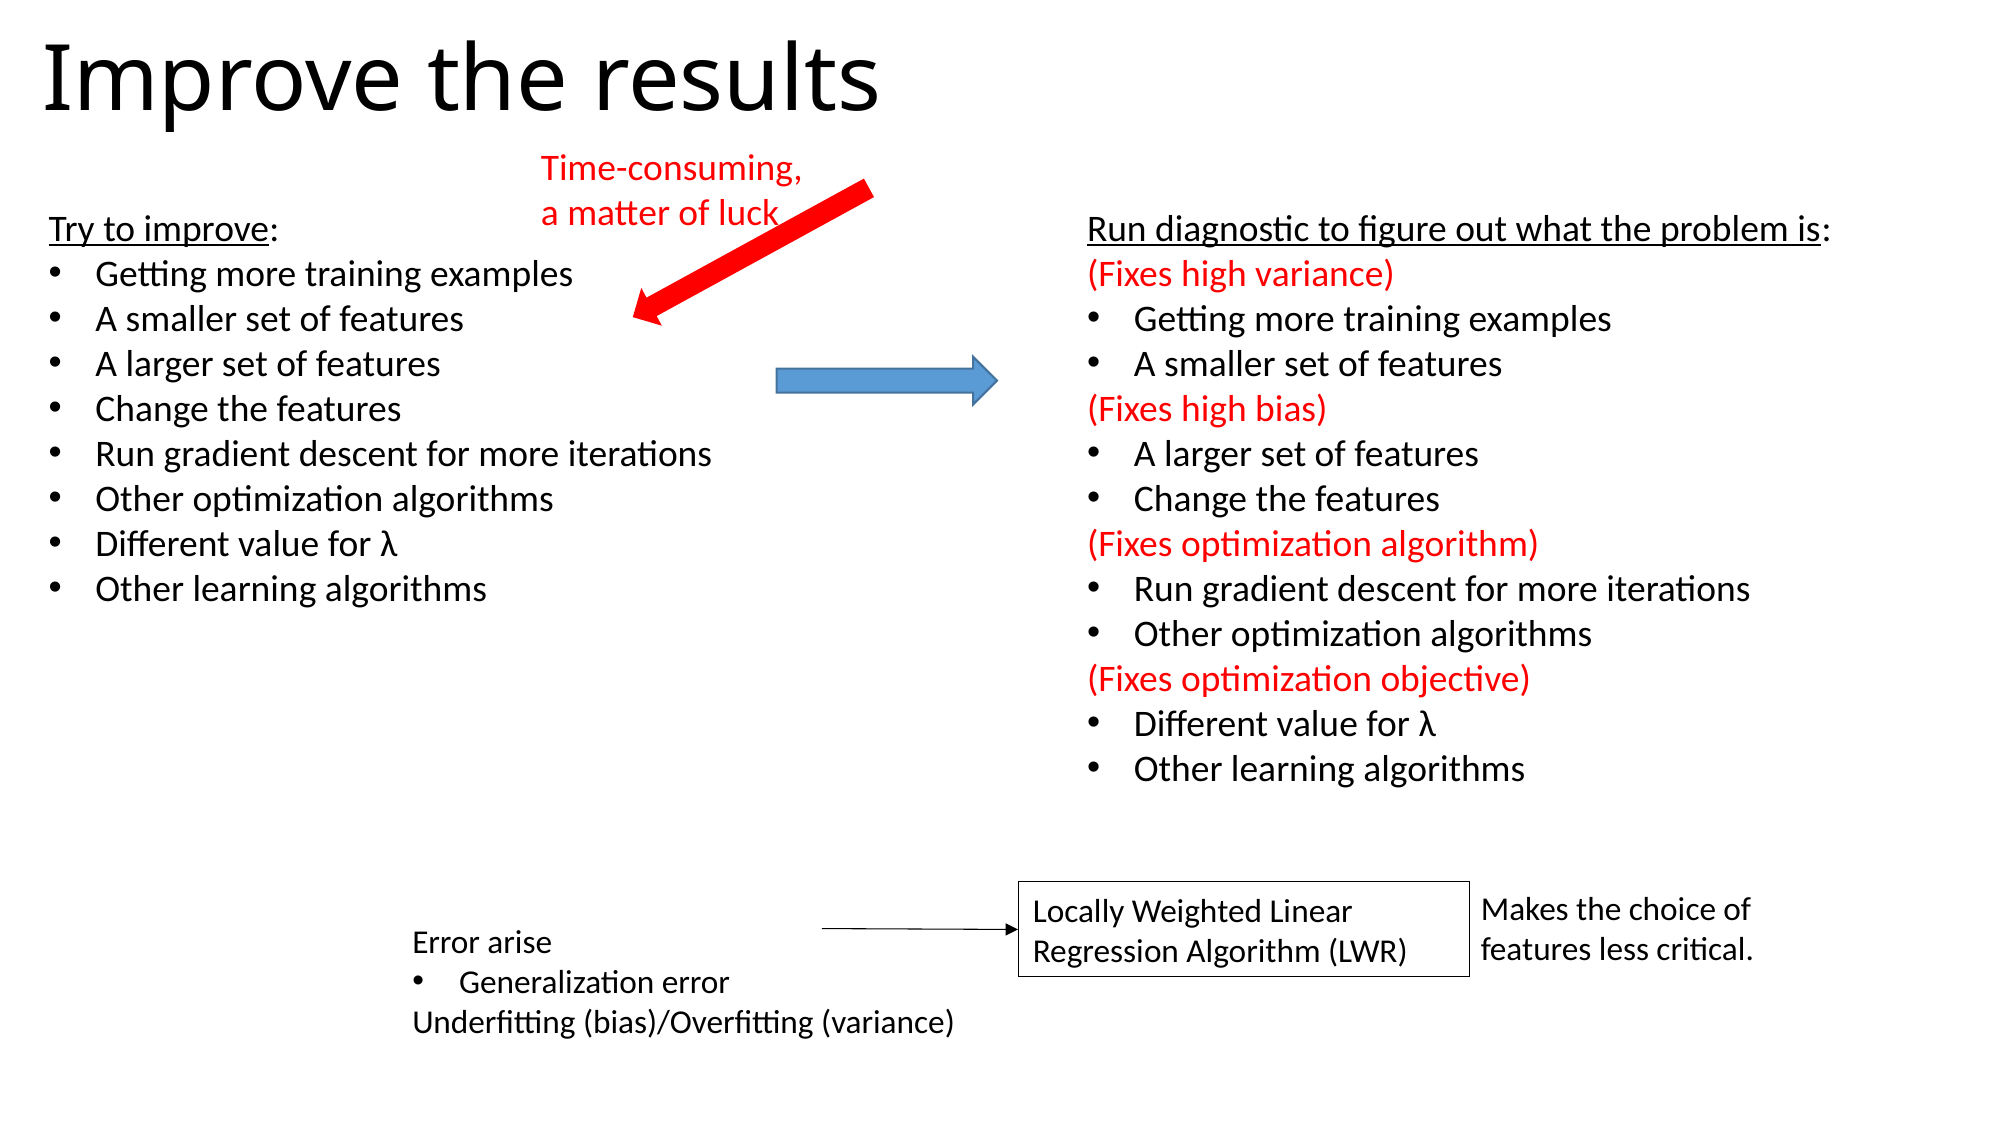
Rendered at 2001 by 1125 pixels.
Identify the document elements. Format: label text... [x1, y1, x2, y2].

text_box Makes the choice of features less critical. [1466, 879, 1818, 975]
text_box Try to improve: Getting more training examples A smaller set of features A larger set of features Change the features Run gradient descent for more iterations Other optimization algorithms Different value for λ Other learning algorithms [33, 196, 744, 617]
text_box [775, 354, 999, 408]
text_box [826, 178, 874, 224]
text_box Run diagnostic to figure out what the problem is: (Fixes high variance) Getting more training examples A smaller set of features (Fixes high bias) A larger set of features Change the features (Fixes optimization algorithm) Run gradient descent for more iterations Other optimization algorithms (Fixes optimization objective) Different value for λ Other learning algorithms [1072, 196, 1962, 797]
text_box Time-consuming, a matter of luck [526, 135, 826, 241]
text_box Locally Weighted Linear Regression Algorithm (LWR) [1018, 881, 1470, 977]
text_box Error arise Generalization error Underfitting (bias)/Overfitting (variance) [397, 912, 1018, 1047]
text_box [632, 241, 794, 326]
title Improve the results [27, 21, 1964, 141]
